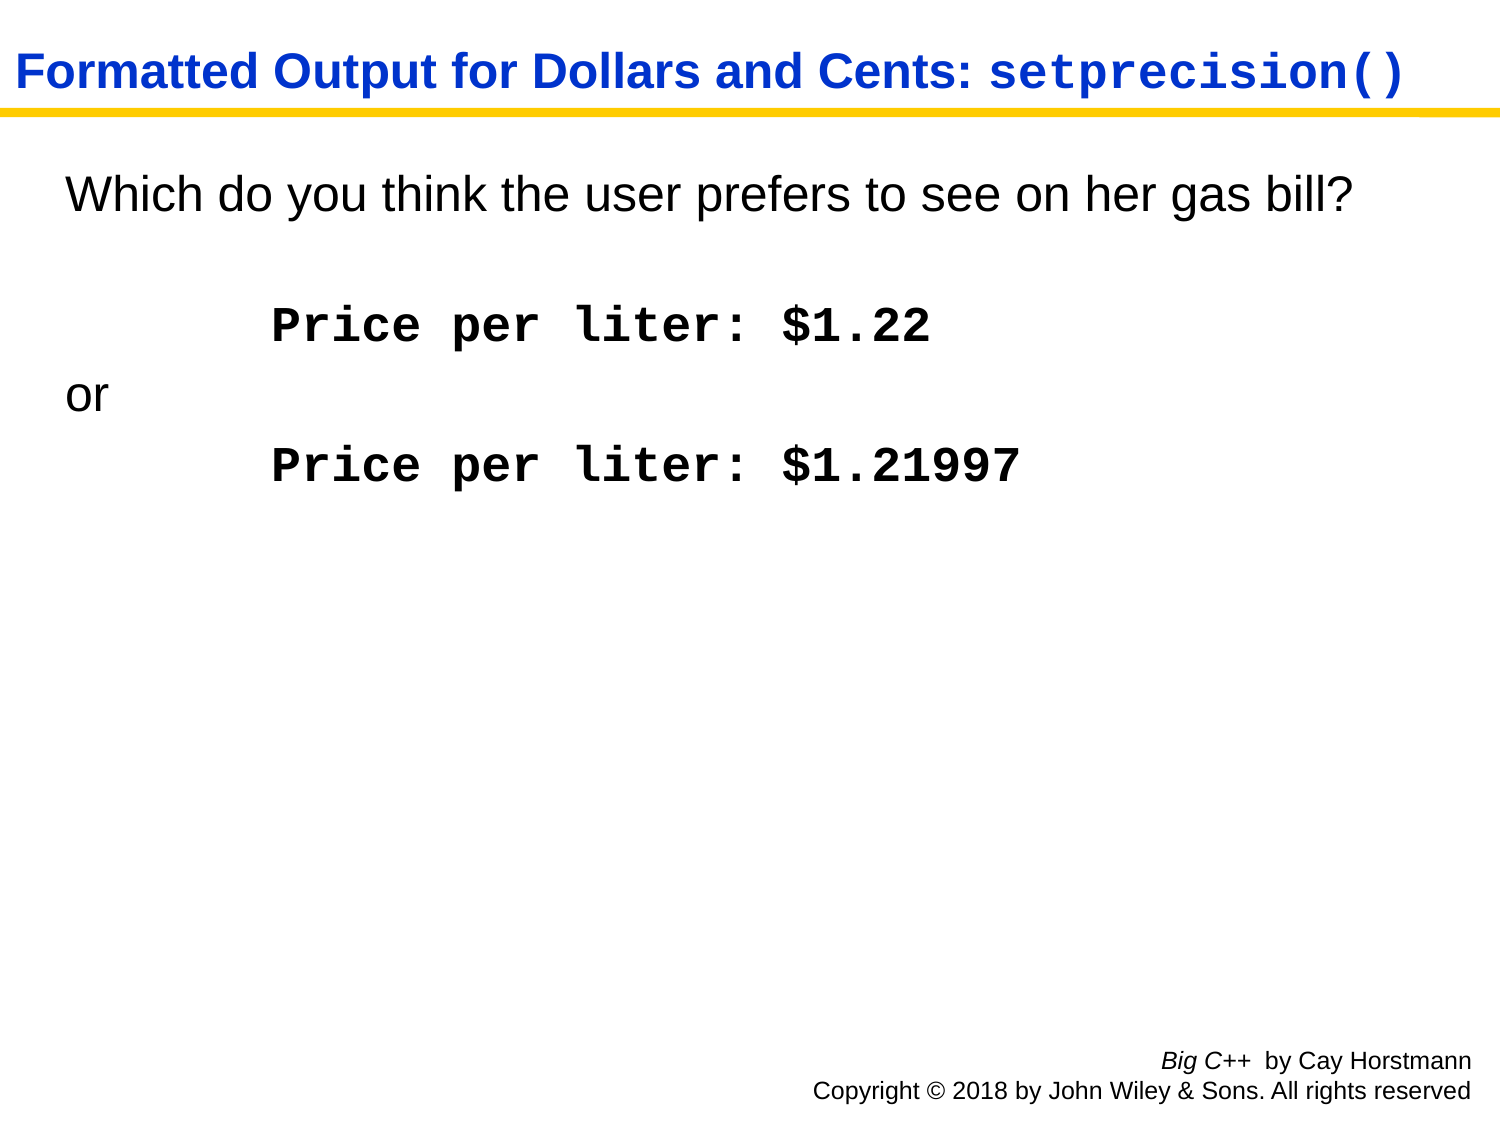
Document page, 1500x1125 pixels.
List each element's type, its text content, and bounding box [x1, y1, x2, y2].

list Which do you think the user prefers to see on her gas bill? Price per liter: $1.22 or Price per liter: $1.21997 [50, 153, 1475, 897]
text_box Big C++ by Cay Horstmann Copyright © 2018 by John Wiley & Sons. All rights reserved [624, 1037, 1488, 1100]
title Formatted Output for Dollars and Cents: setprecision() [0, 24, 1475, 113]
